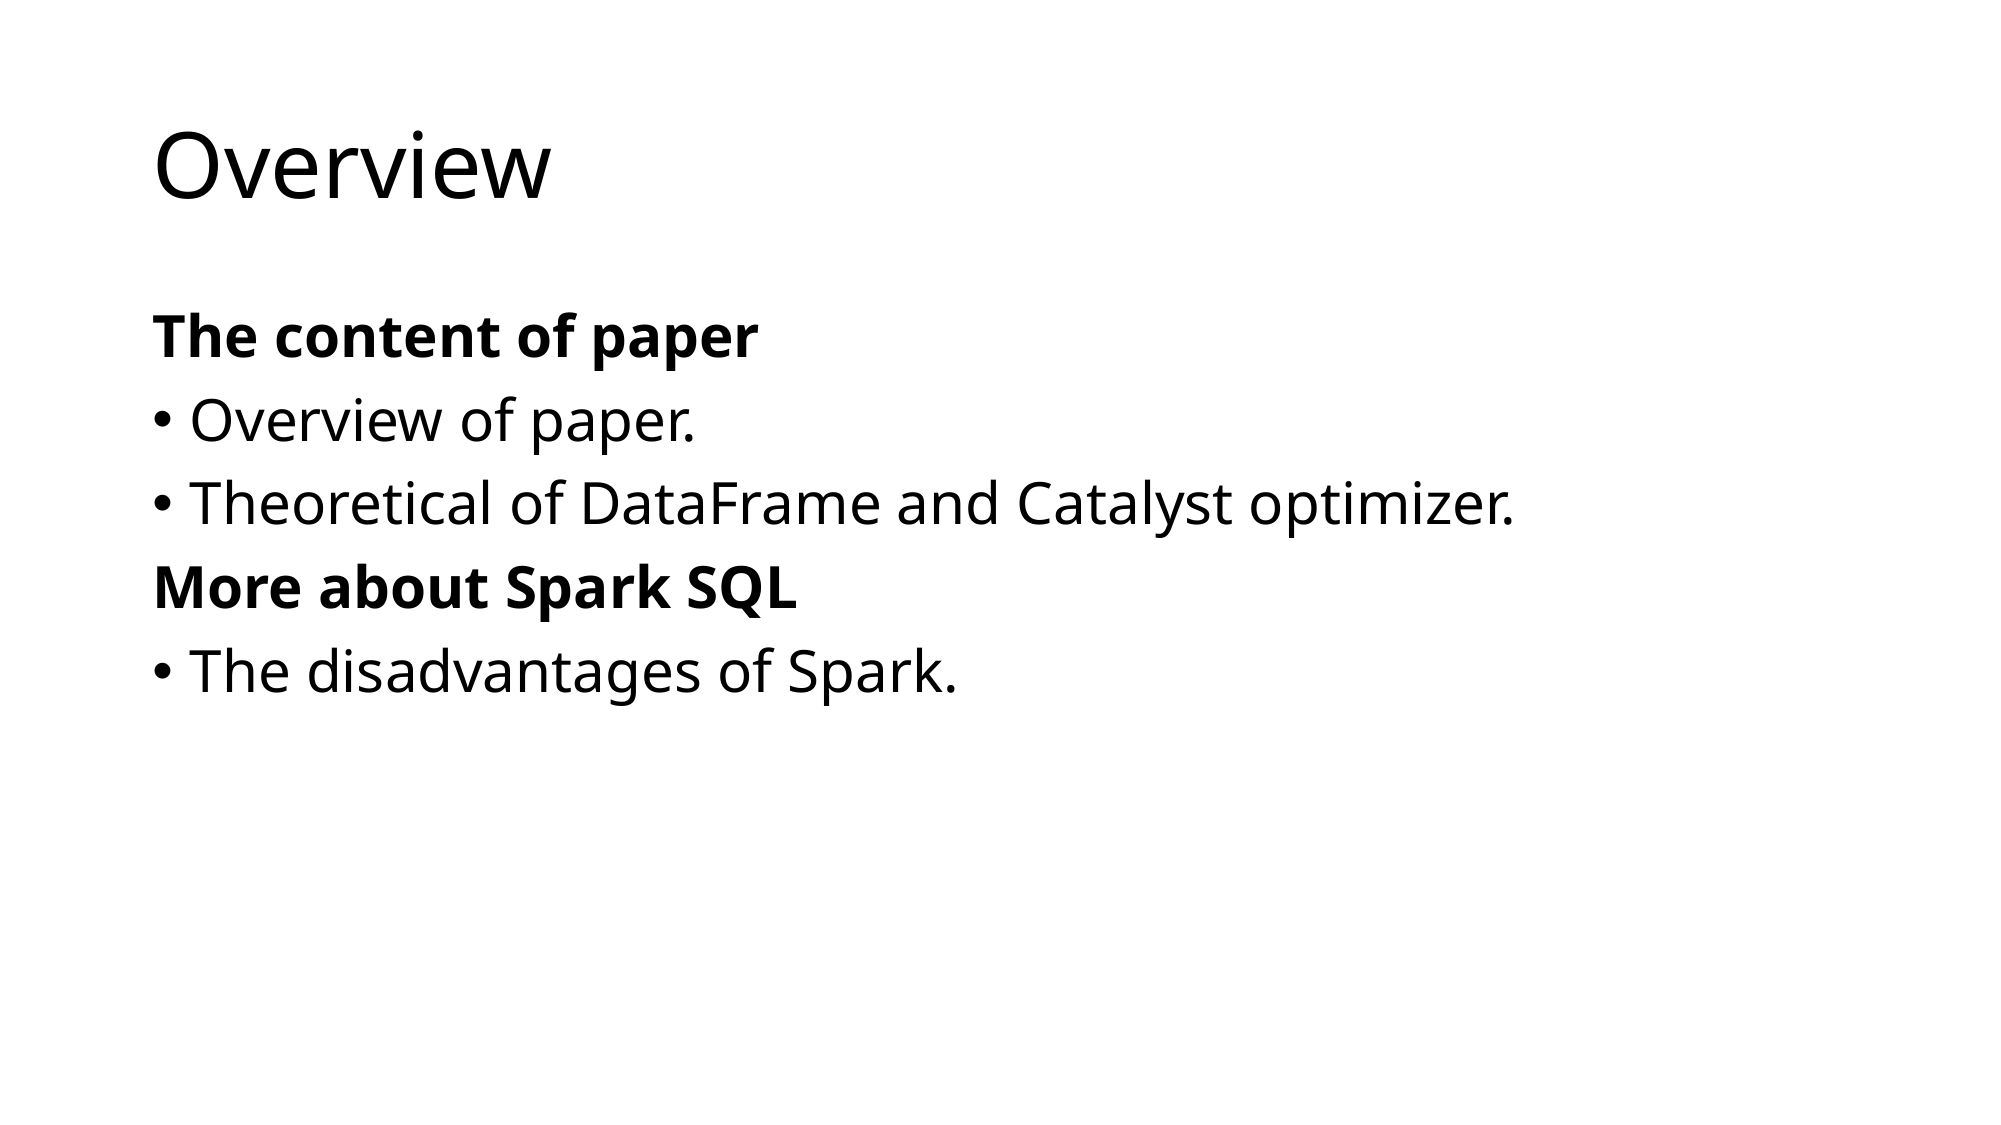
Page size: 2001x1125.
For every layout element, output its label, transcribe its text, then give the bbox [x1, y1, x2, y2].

title Overview [137, 59, 1863, 278]
list The content of paper Overview of paper. Theoretical of DataFrame and Catalyst optimizer. More about Spark SQL The disadvantages of Spark. [137, 299, 1863, 1014]
